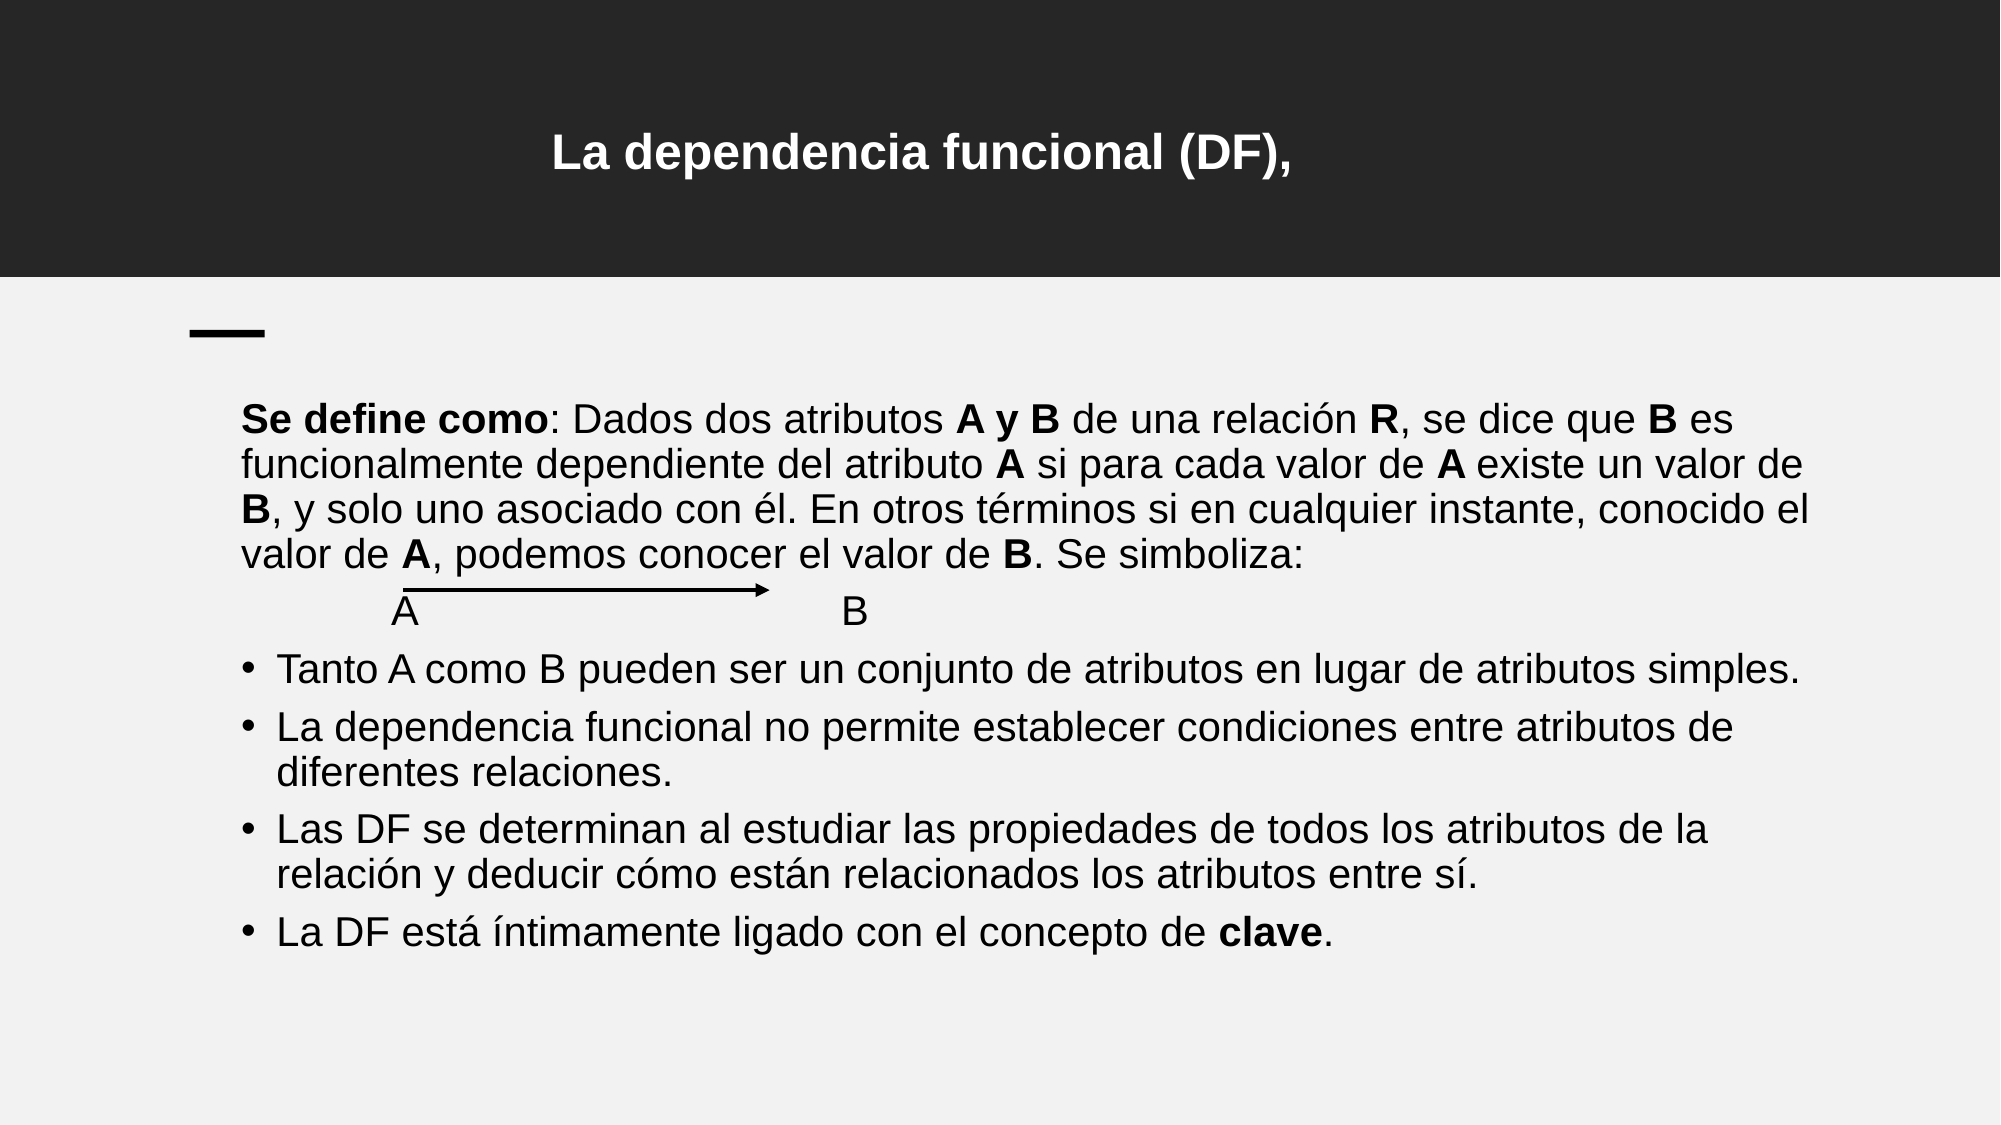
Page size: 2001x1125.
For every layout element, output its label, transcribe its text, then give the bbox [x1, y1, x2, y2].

text_box [0, 0, 2000, 275]
text_box La dependencia funcional (DF), [536, 111, 1537, 187]
text_box [0, 275, 2000, 1125]
text_box [188, 328, 267, 339]
text_box Se define como: Dados dos atributos A y B de una relación R, se dice que B es funcionalmente dependiente del atributo A si para cada valor de A existe un valor de B, y solo uno asociado con él. En otros términos si en cualquier instante, conocido el valor de A, podemos conocer el valor de B. Se simboliza: A B Tanto A como B pueden ser un conjunto de atributos en lugar de atributos simples. La dependencia funcional no permite establecer condiciones entre atributos de diferentes relaciones. Las DF se determinan al estudiar las propiedades de todos los atributos de la relación y deducir cómo están relacionados los atributos entre sí. La DF está íntimamente ligado con el concepto de clave. [226, 389, 1847, 1040]
